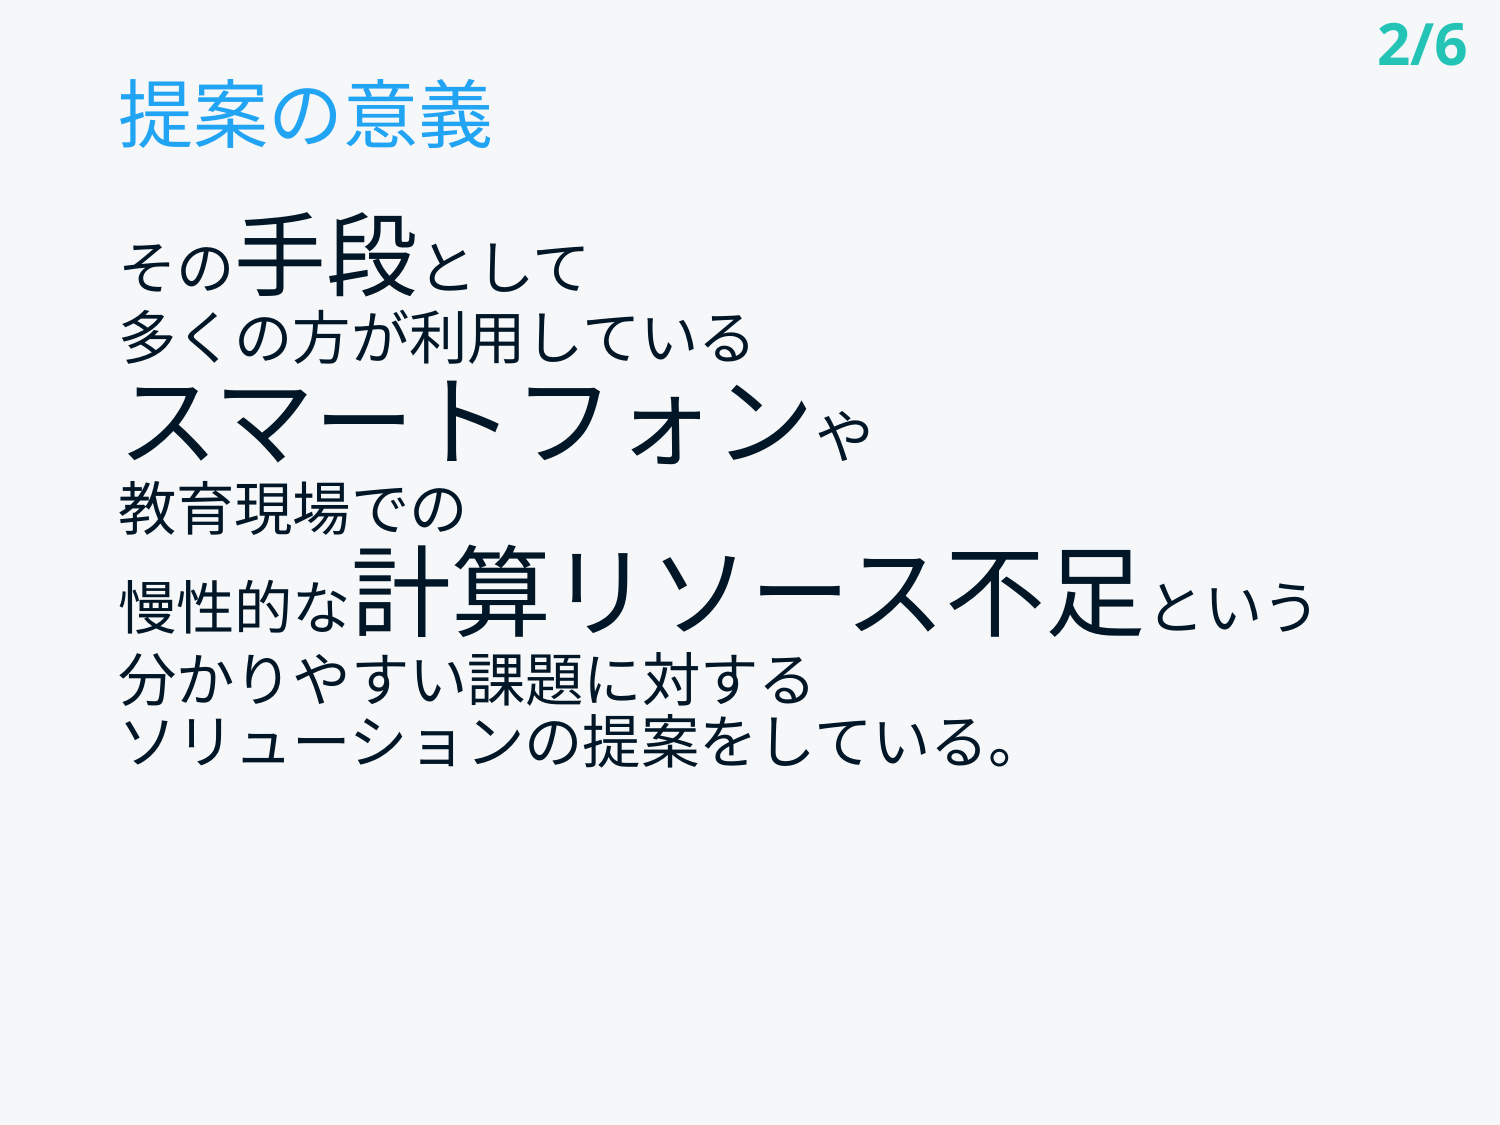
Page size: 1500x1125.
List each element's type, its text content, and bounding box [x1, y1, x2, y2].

title 提案の意義 [103, 59, 1397, 177]
list その手段として 多くの方が利用している スマートフォンや 教育現場での 慢性的な計算リソース不足という 分かりやすい課題に対する ソリューションの提案をしている。 [103, 202, 1397, 1014]
text_box 2/6 [1362, 0, 1483, 85]
